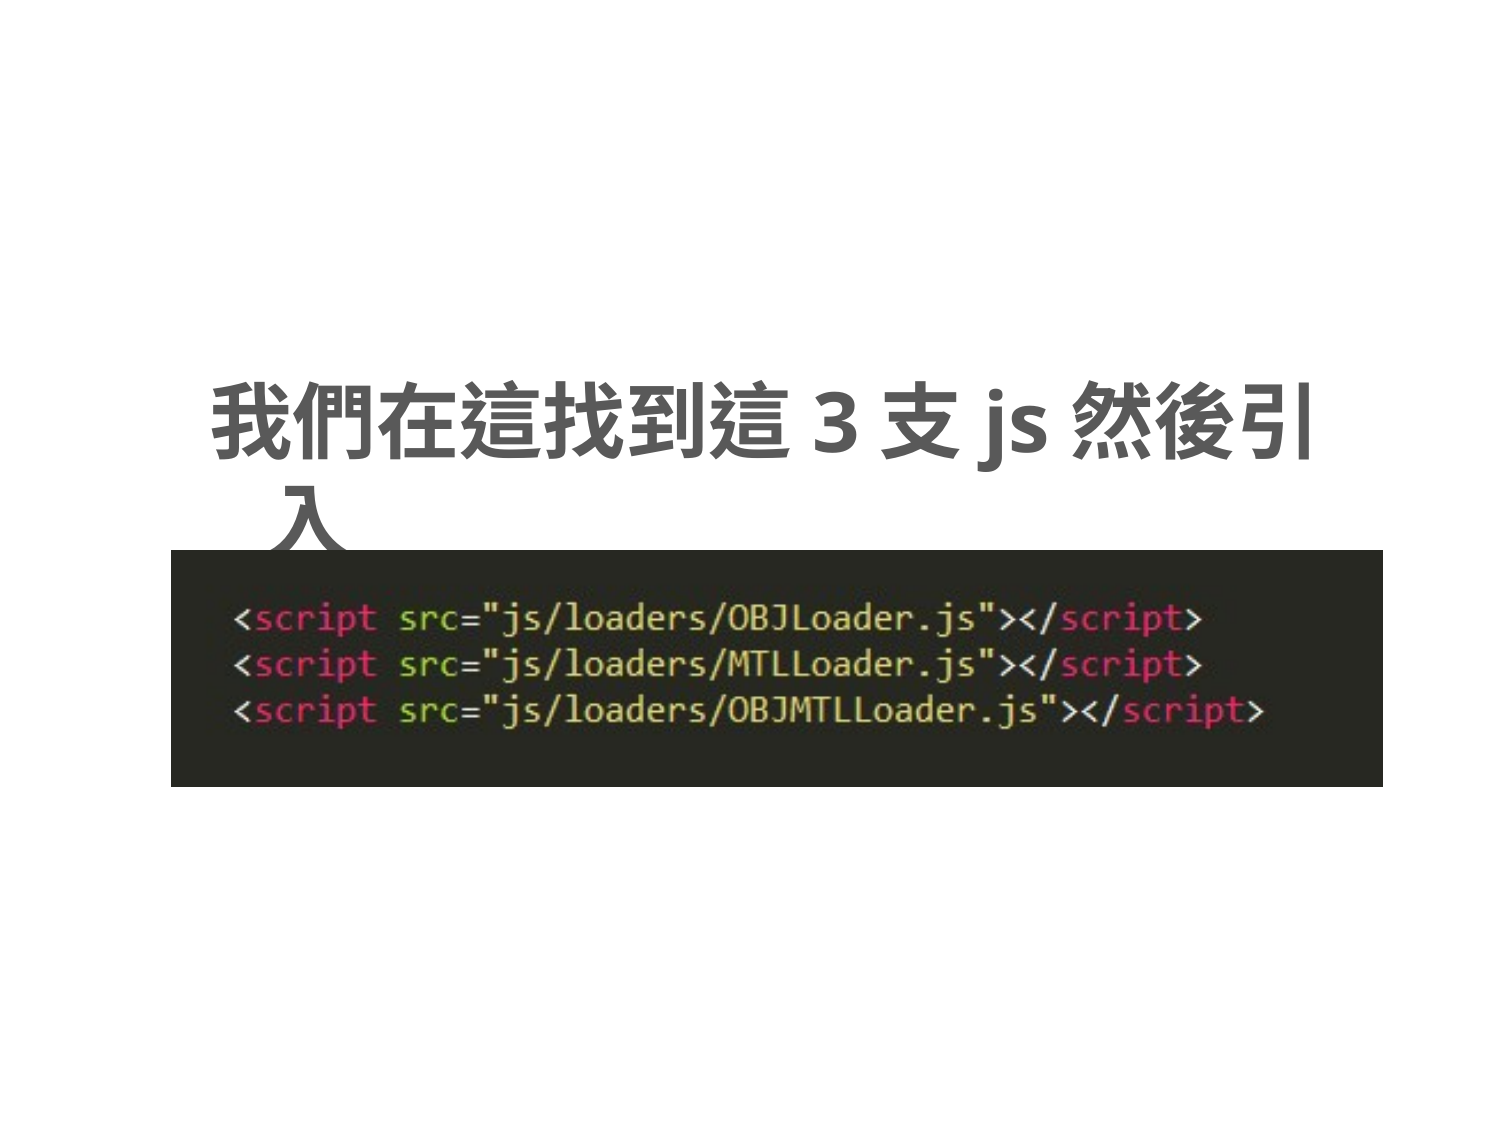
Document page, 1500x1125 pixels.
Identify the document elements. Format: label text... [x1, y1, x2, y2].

picture [170, 550, 1383, 788]
text_box 我們在這找到這3支js然後引入 [194, 361, 1365, 516]
